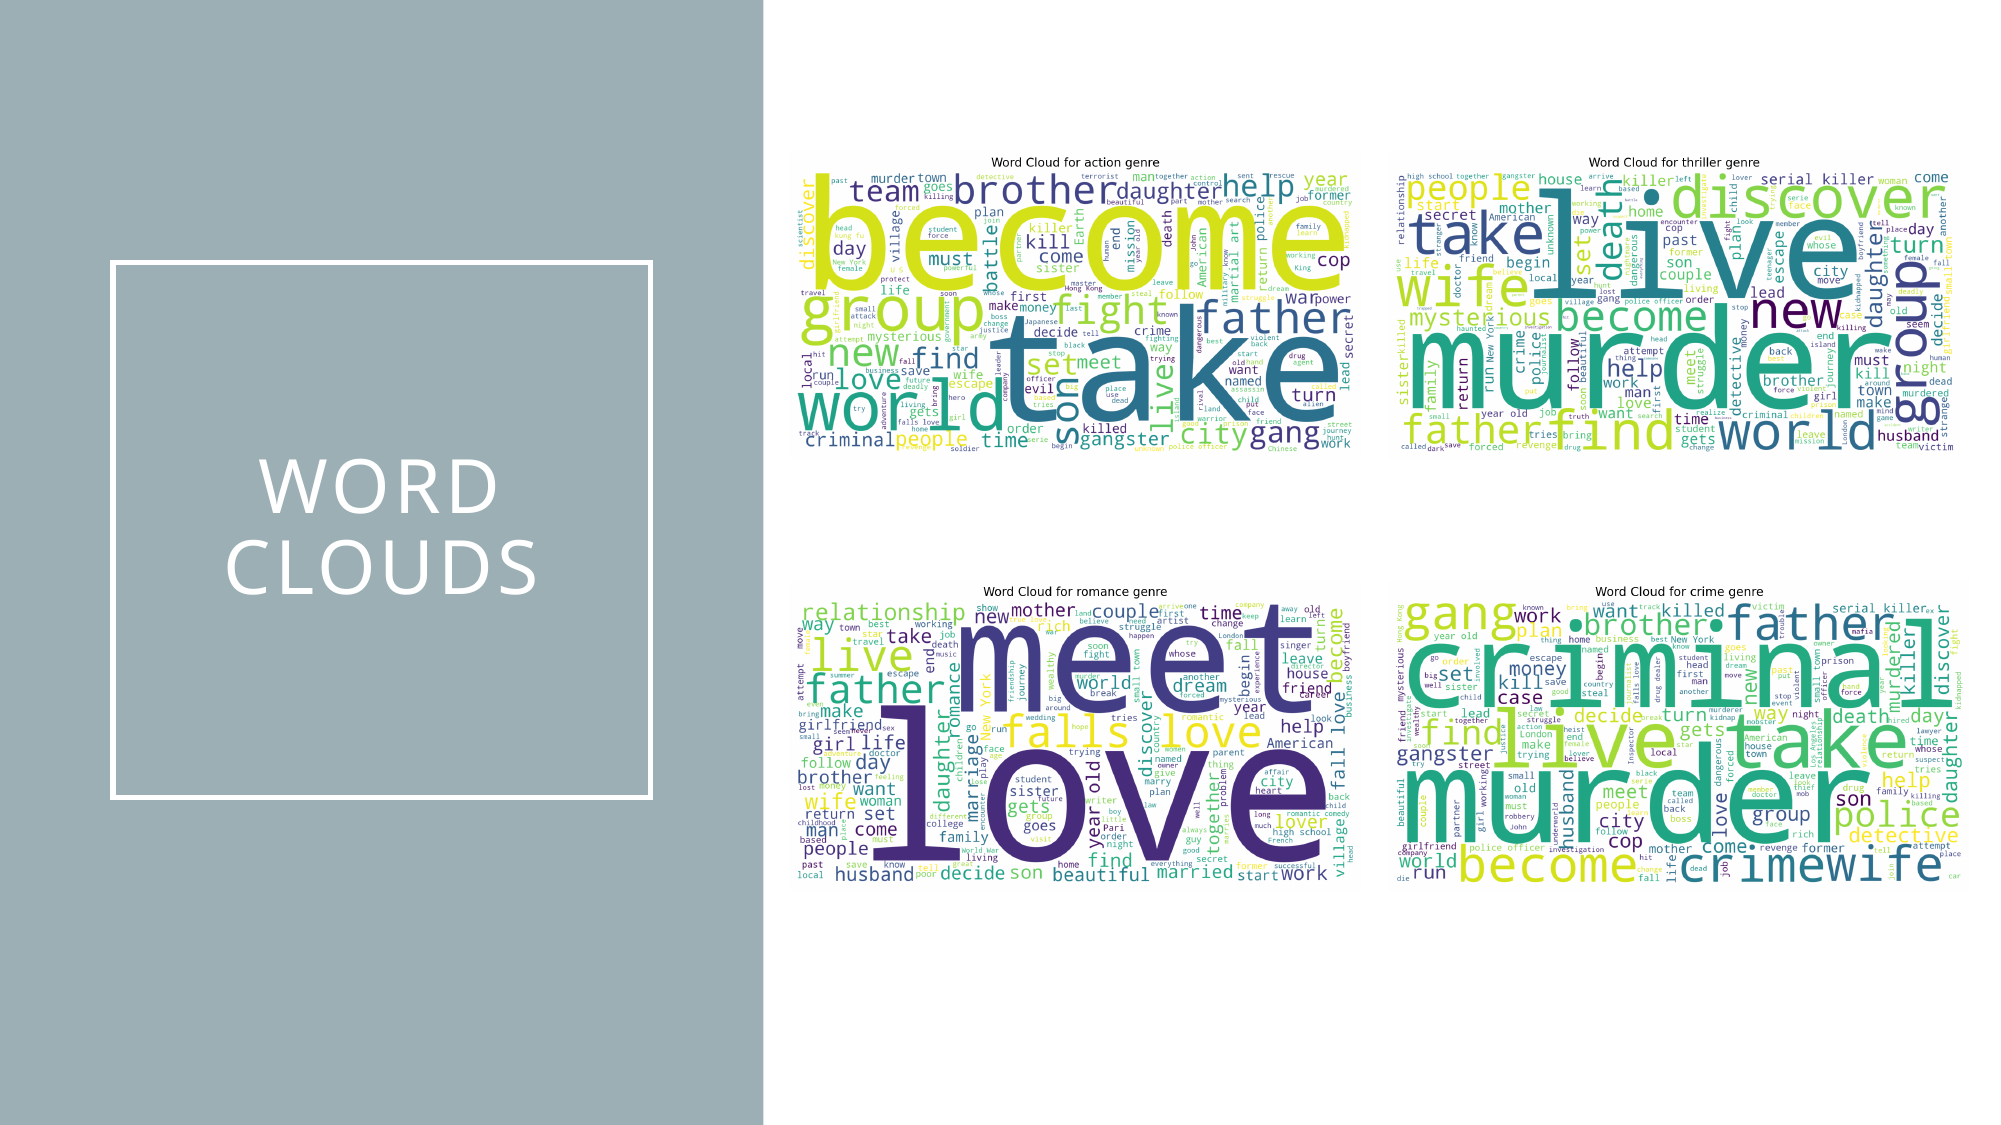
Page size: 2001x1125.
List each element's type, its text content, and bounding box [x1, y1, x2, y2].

text_box [764, 0, 2000, 1125]
picture [789, 150, 1361, 459]
title Word Clouds [110, 260, 653, 800]
picture [1388, 579, 1970, 891]
picture [1388, 150, 1960, 459]
text_box [0, 0, 764, 1125]
picture [789, 579, 1361, 891]
